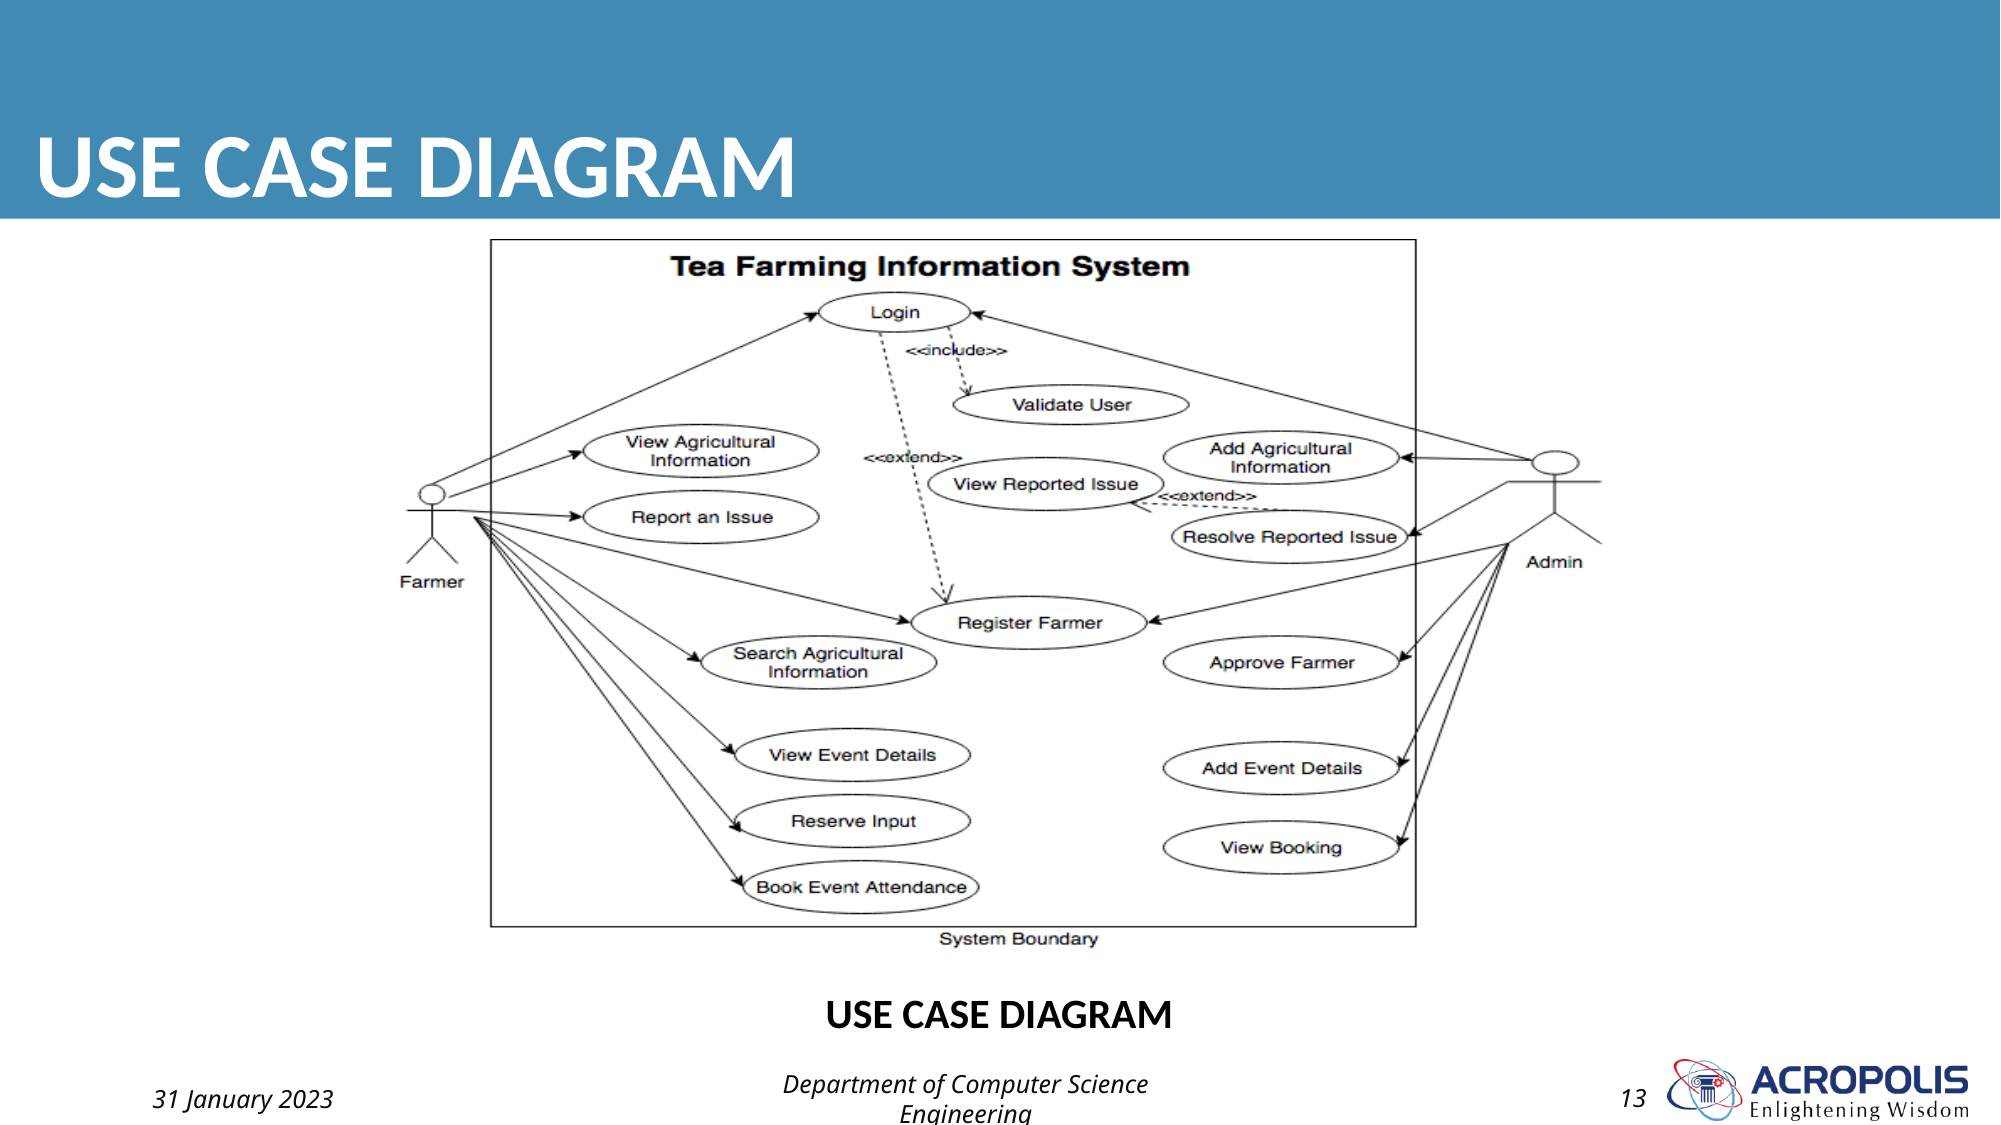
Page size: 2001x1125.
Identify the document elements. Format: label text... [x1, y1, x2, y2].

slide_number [137, 1076, 663, 1122]
text_box USE CASE DIAGRAM [446, 979, 1553, 1045]
picture [1667, 1059, 1968, 1121]
footer Department of Computer Science Engineering [703, 1076, 1229, 1122]
picture [398, 239, 1602, 954]
title USE CASE DIAGRAM [0, 10, 1392, 224]
slide_number 13 [1436, 1076, 1662, 1122]
